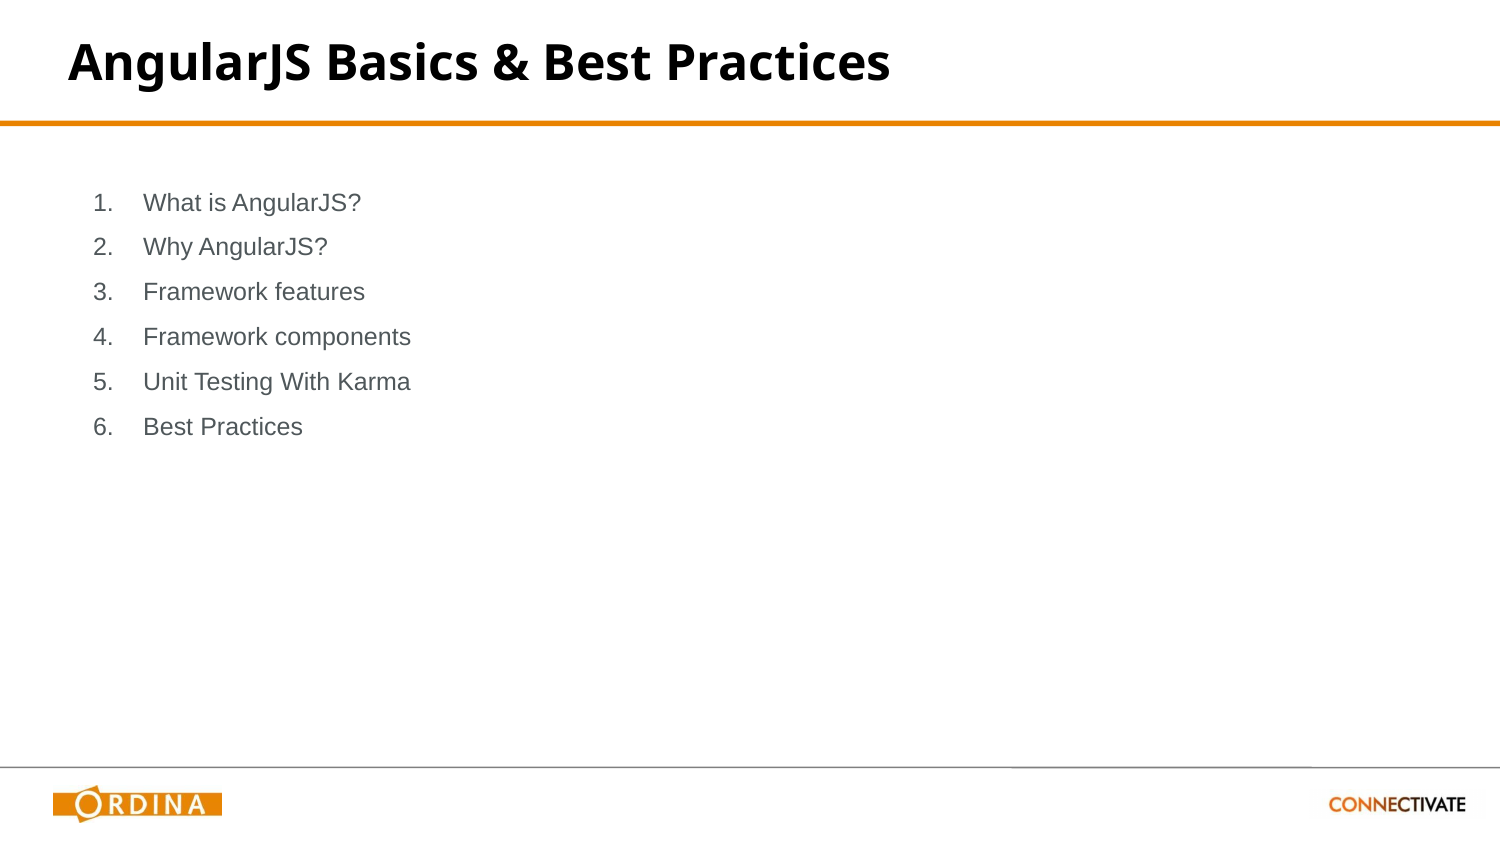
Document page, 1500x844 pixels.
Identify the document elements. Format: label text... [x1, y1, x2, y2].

title AngularJS Basics & Best Practices [53, 0, 1459, 121]
picture [1310, 790, 1486, 819]
picture [53, 785, 222, 823]
list What is AngularJS? Why AngularJS? Framework features Framework components Unit Testing With Karma Best Practices [53, 156, 1460, 750]
